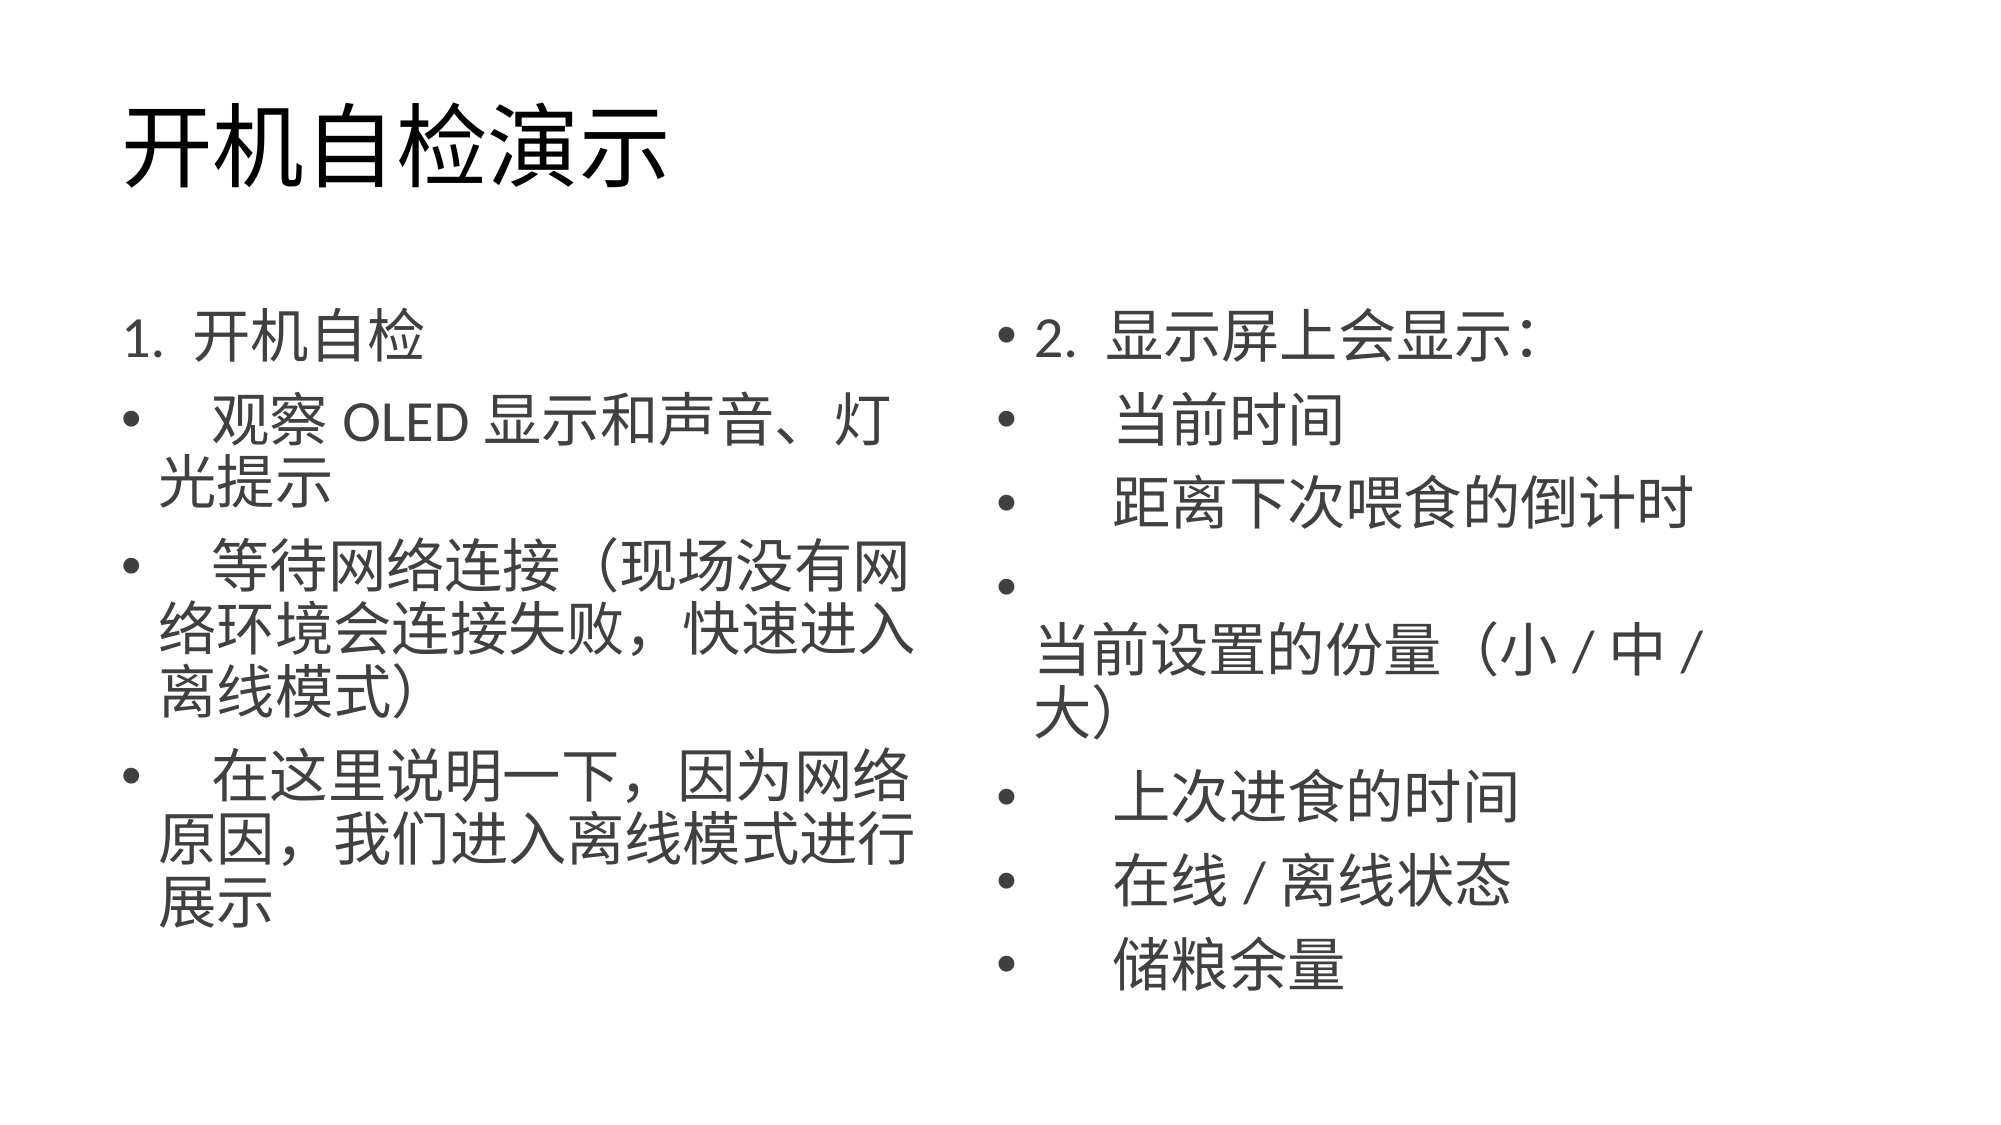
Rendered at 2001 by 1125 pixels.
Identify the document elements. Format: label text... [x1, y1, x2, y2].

list 1. 开机自检 观察OLED显示和声音、灯光提示 等待网络连接（现场没有网络环境会连接失败，快速进入离线模式） 在这里说明一下，因为网络原因，我们进入离线模式进行展示 [106, 299, 957, 1014]
title 开机自检演示 [106, 42, 1832, 260]
list 2. 显示屏上会显示： 当前时间 距离下次喂食的倒计时 当前设置的份量（小/中/大） 上次进食的时间 在线/离线状态 储粮余量 [981, 299, 1832, 1014]
